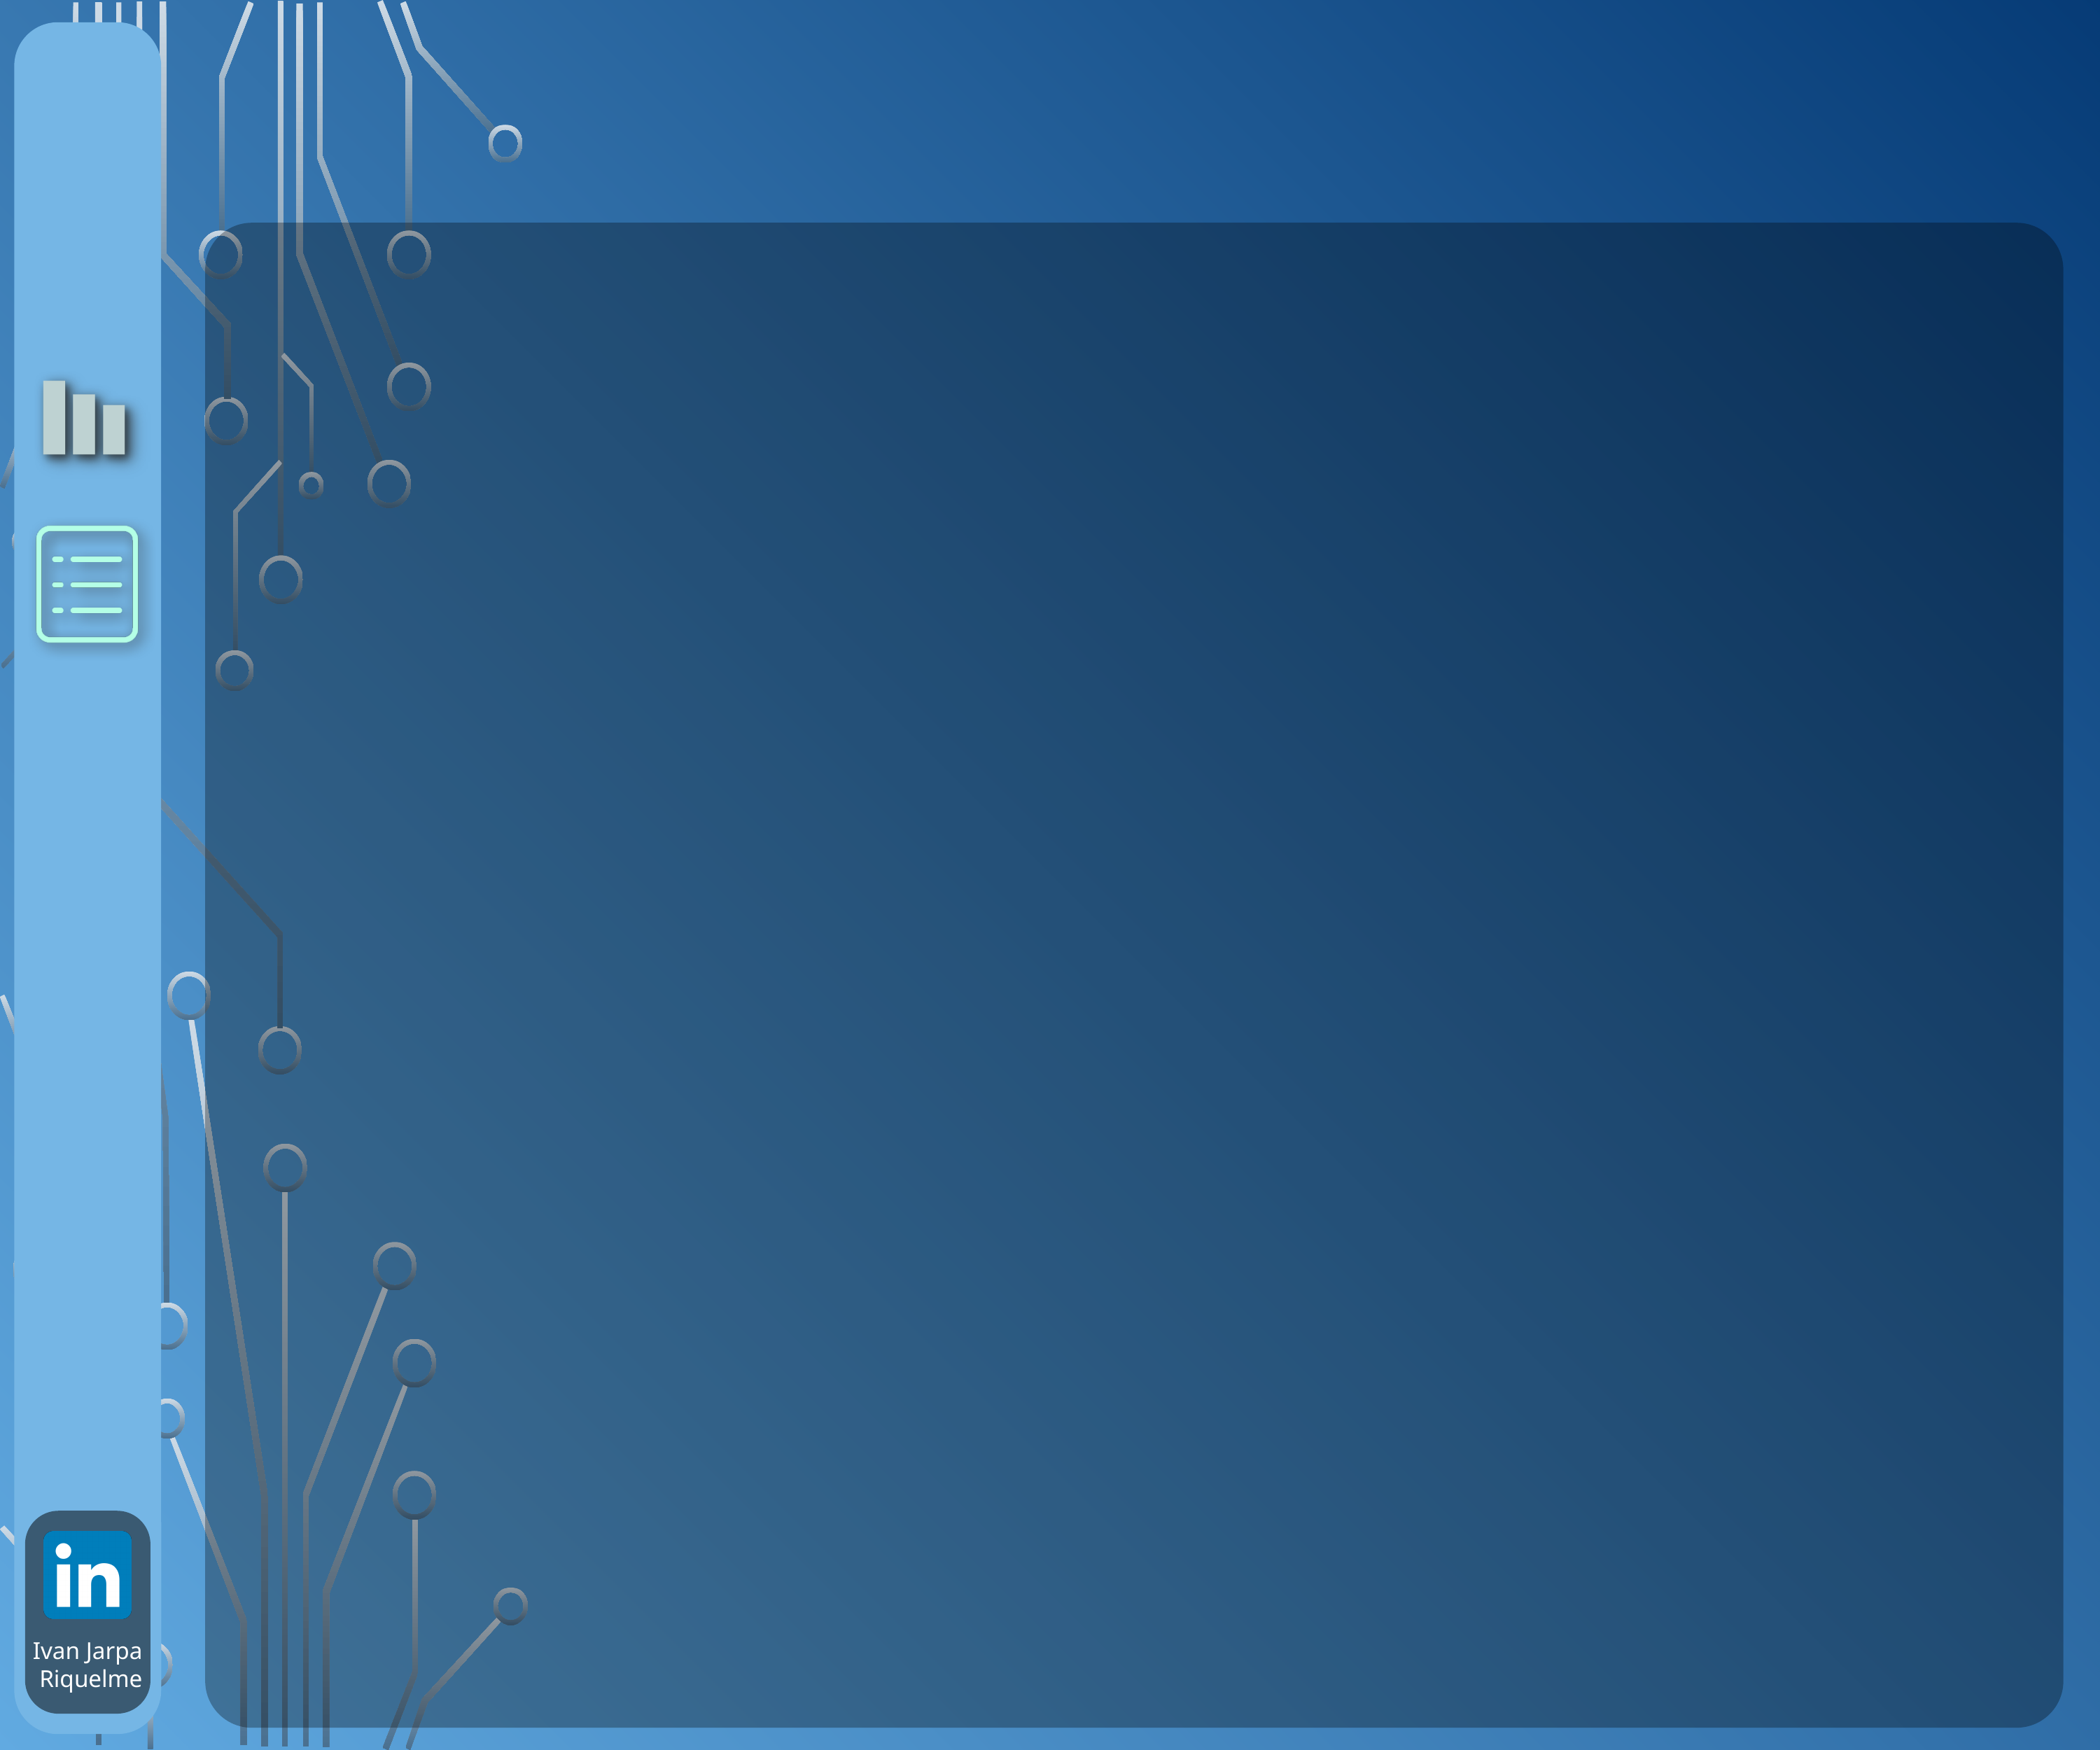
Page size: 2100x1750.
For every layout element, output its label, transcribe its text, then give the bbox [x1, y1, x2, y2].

text_box [205, 223, 2064, 1728]
picture [127, 1531, 132, 1536]
picture [56, 1544, 71, 1558]
picture [127, 1614, 132, 1619]
text_box Ivan Jarpa Riquelme [22, 1630, 160, 1698]
text_box [24, 1511, 150, 1630]
picture [57, 1564, 70, 1606]
picture [43, 1531, 48, 1539]
picture [27, 356, 148, 478]
text_box [13, 661, 162, 1735]
picture [43, 1611, 48, 1619]
picture [16, 513, 158, 655]
text_box [13, 21, 162, 517]
text_box [29, 1698, 146, 1714]
picture [79, 1564, 119, 1606]
